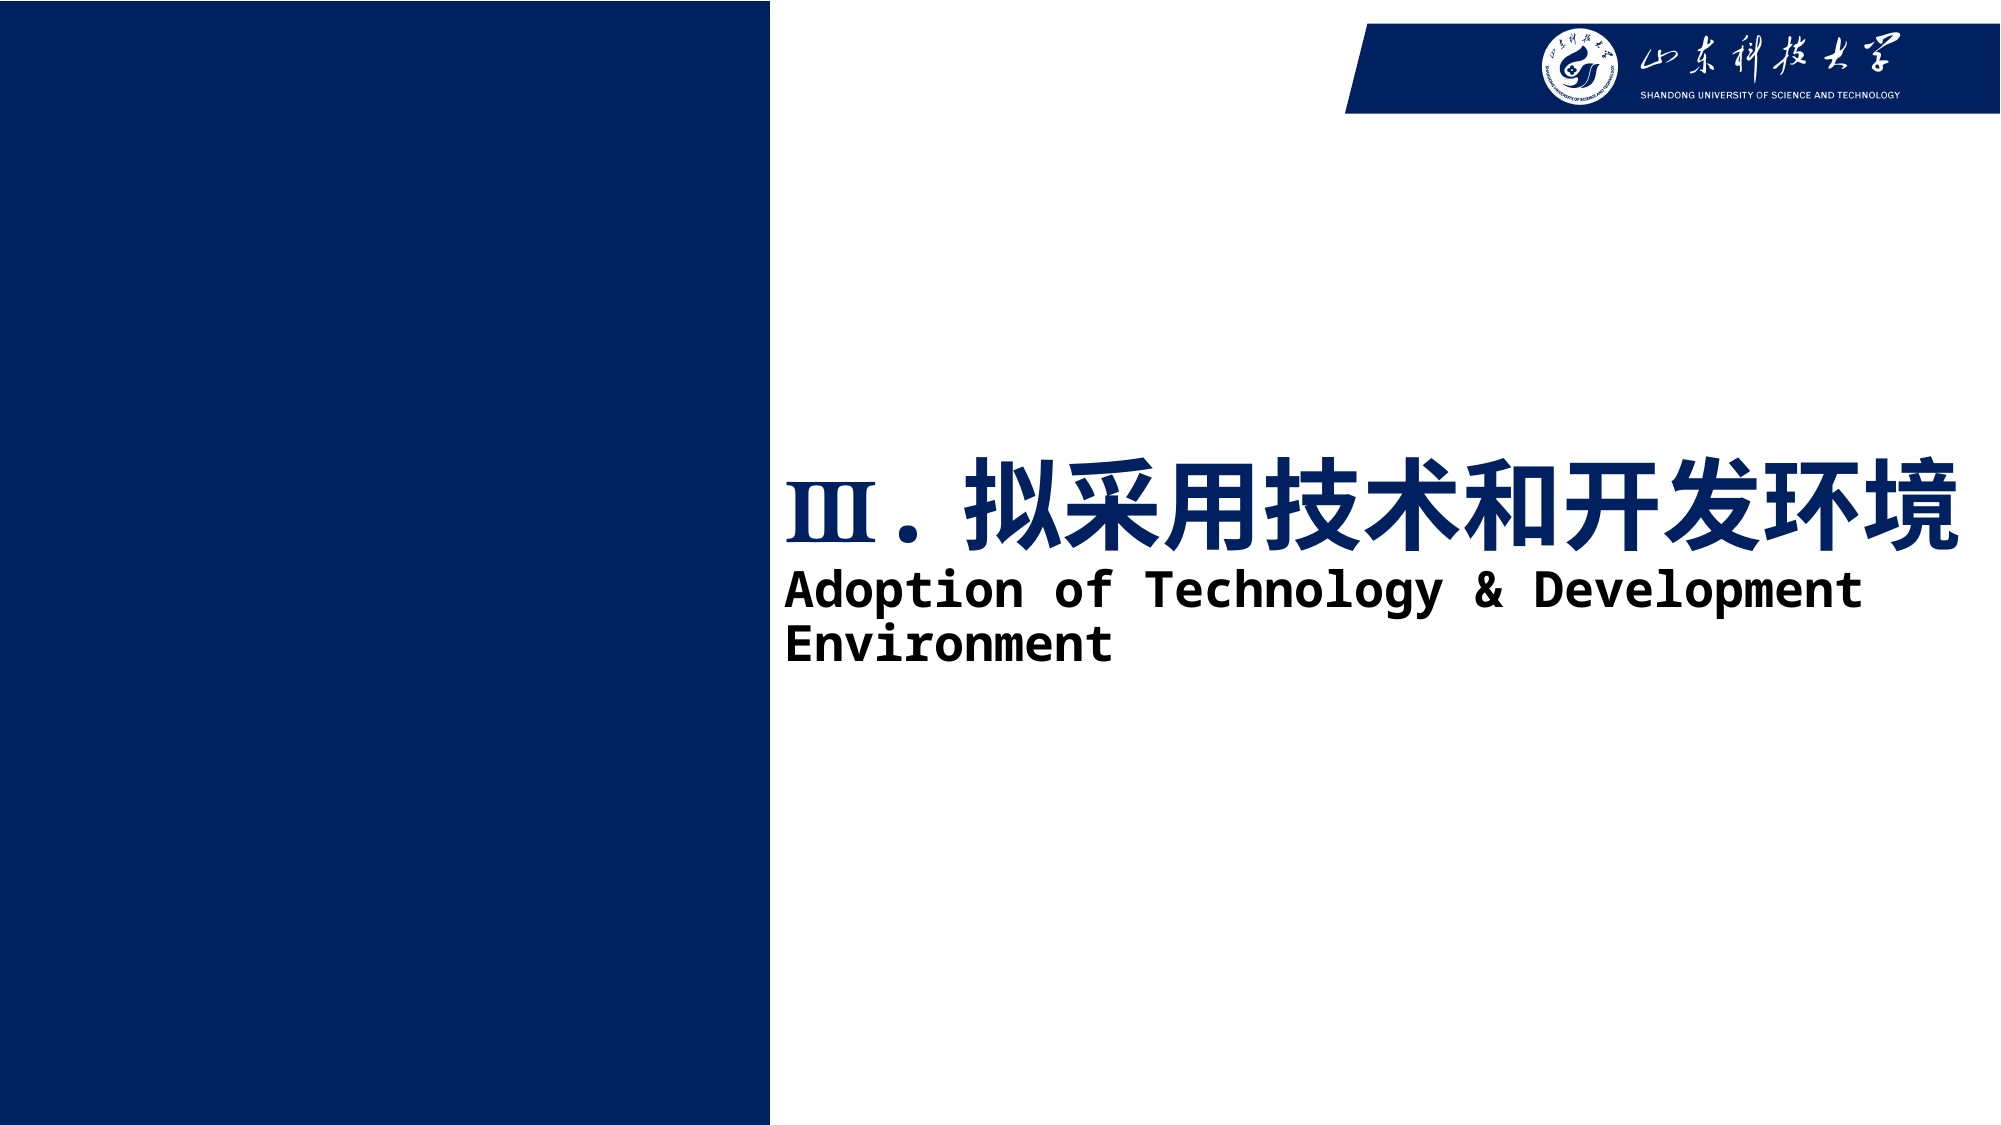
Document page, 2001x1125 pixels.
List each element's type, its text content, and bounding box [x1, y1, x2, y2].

picture [1497, 0, 1945, 134]
text_box [0, 1, 770, 1125]
text_box Ⅲ.拟采用技术和开发环境 Adoption of Technology & Development Environment [769, 448, 2000, 684]
text_box [1945, 22, 2000, 115]
text_box [1343, 22, 1497, 115]
